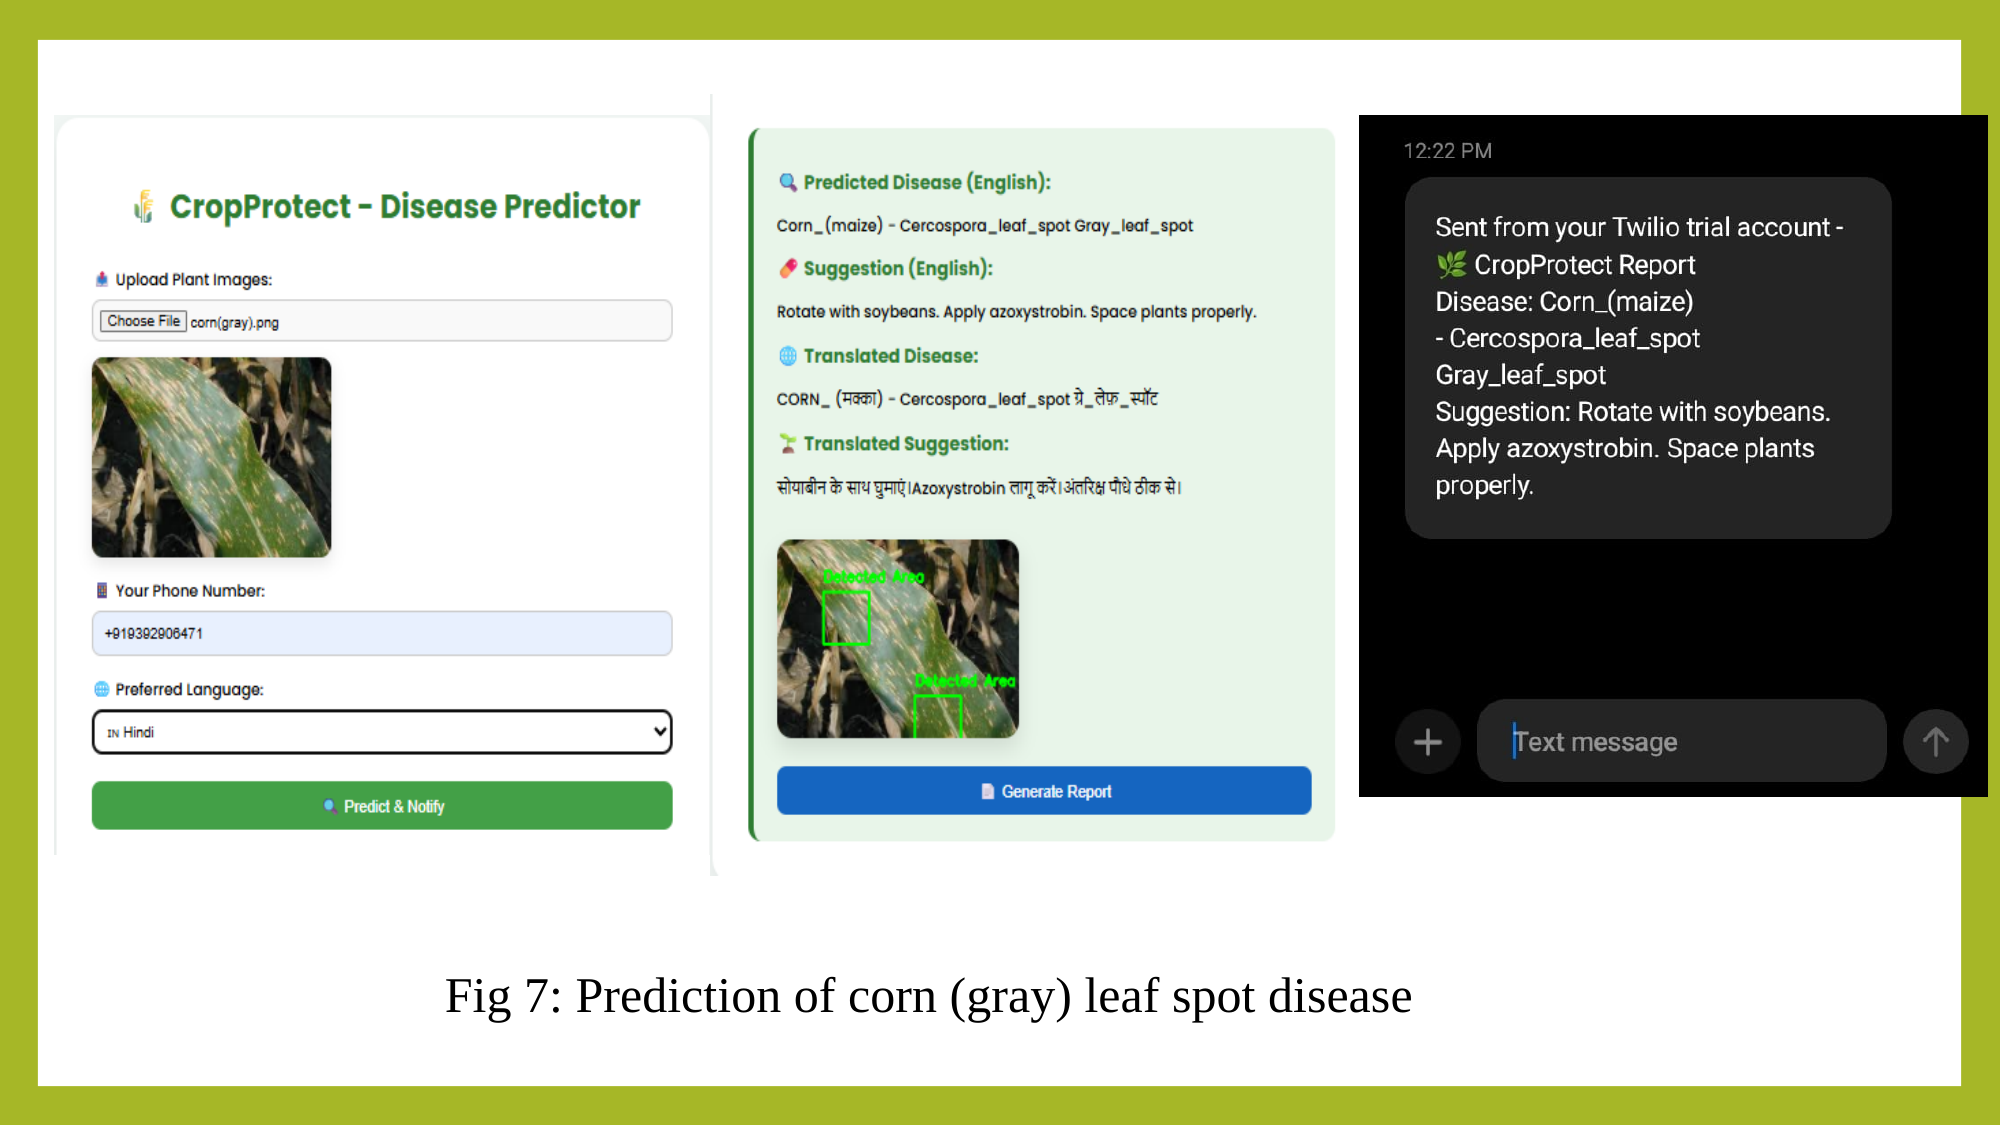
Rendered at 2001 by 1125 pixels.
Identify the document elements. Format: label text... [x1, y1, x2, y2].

text_box Fig 7: Prediction of corn (gray) leaf spot disease [430, 955, 1891, 1030]
picture [54, 93, 1988, 876]
